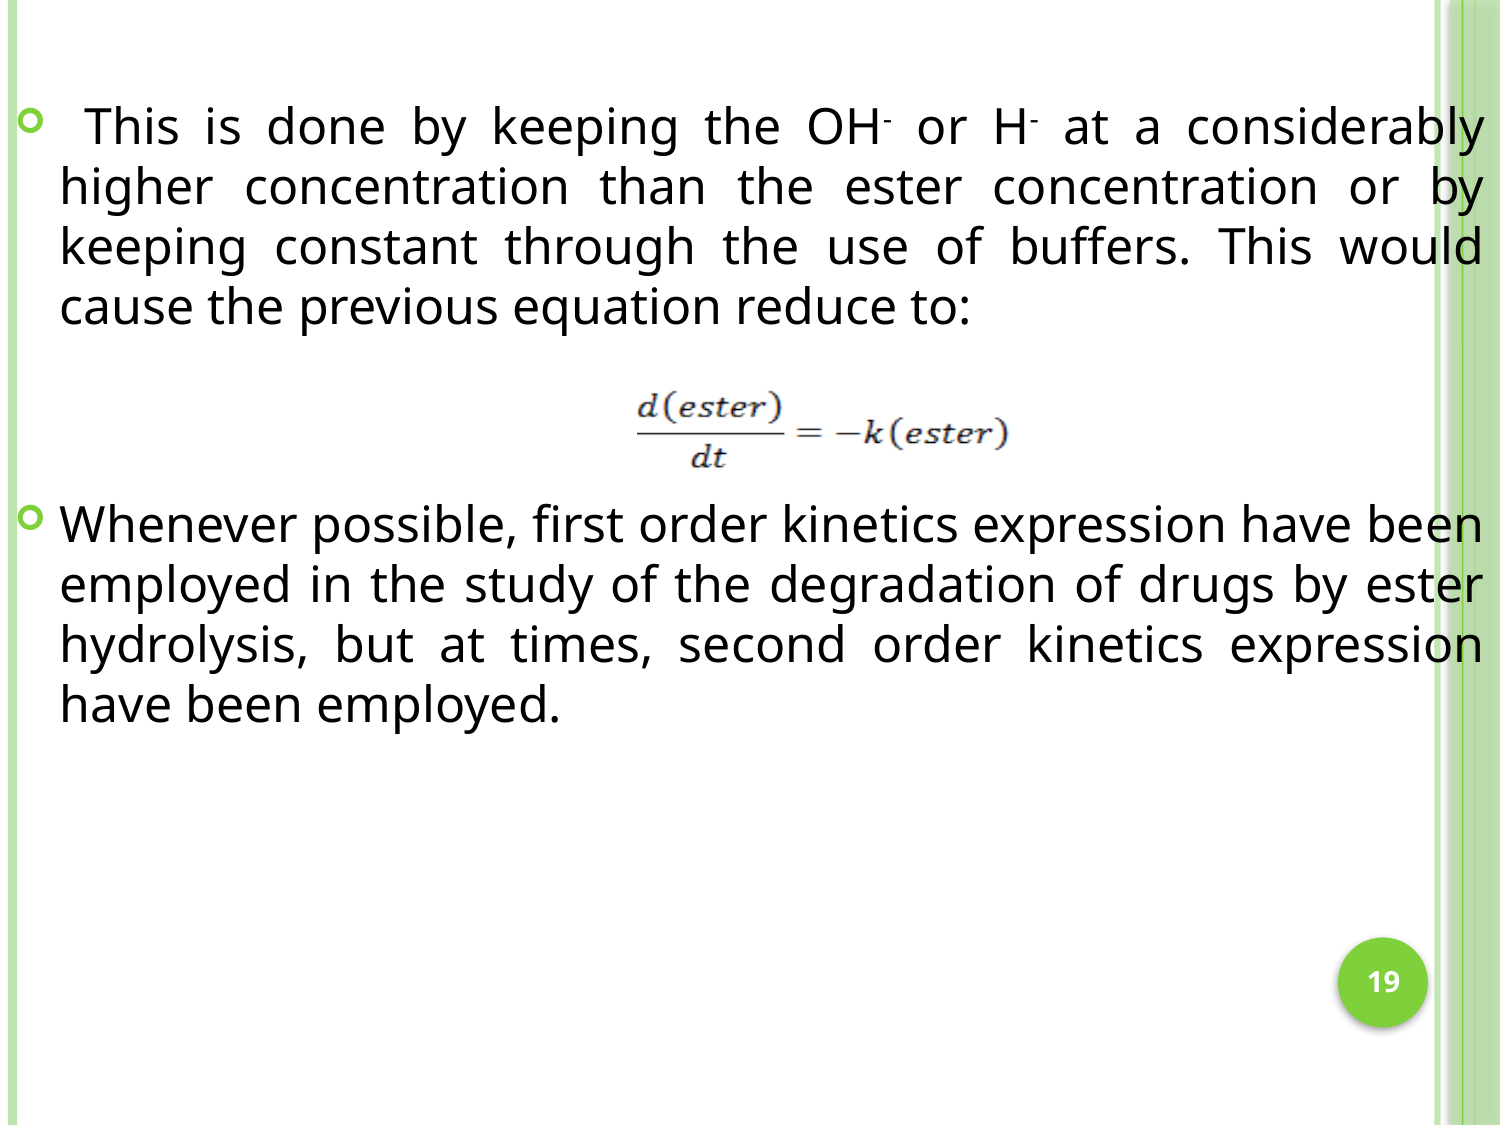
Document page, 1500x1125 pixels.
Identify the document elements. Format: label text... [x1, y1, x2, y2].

picture [636, 386, 1013, 476]
text_box [0, 0, 1500, 75]
slide_number 19 [1333, 940, 1434, 1027]
list This is done by keeping the OH- or H- at a considerably higher concentration than the ester concentration or by keeping constant through the use of buffers. This would cause the previous equation reduce to: Whenever possible, first order kinetics expression have been employed in the study of the degradation of drugs by ester hydrolysis, but at times, second order kinetics expression have been employed. [0, 87, 1500, 1062]
